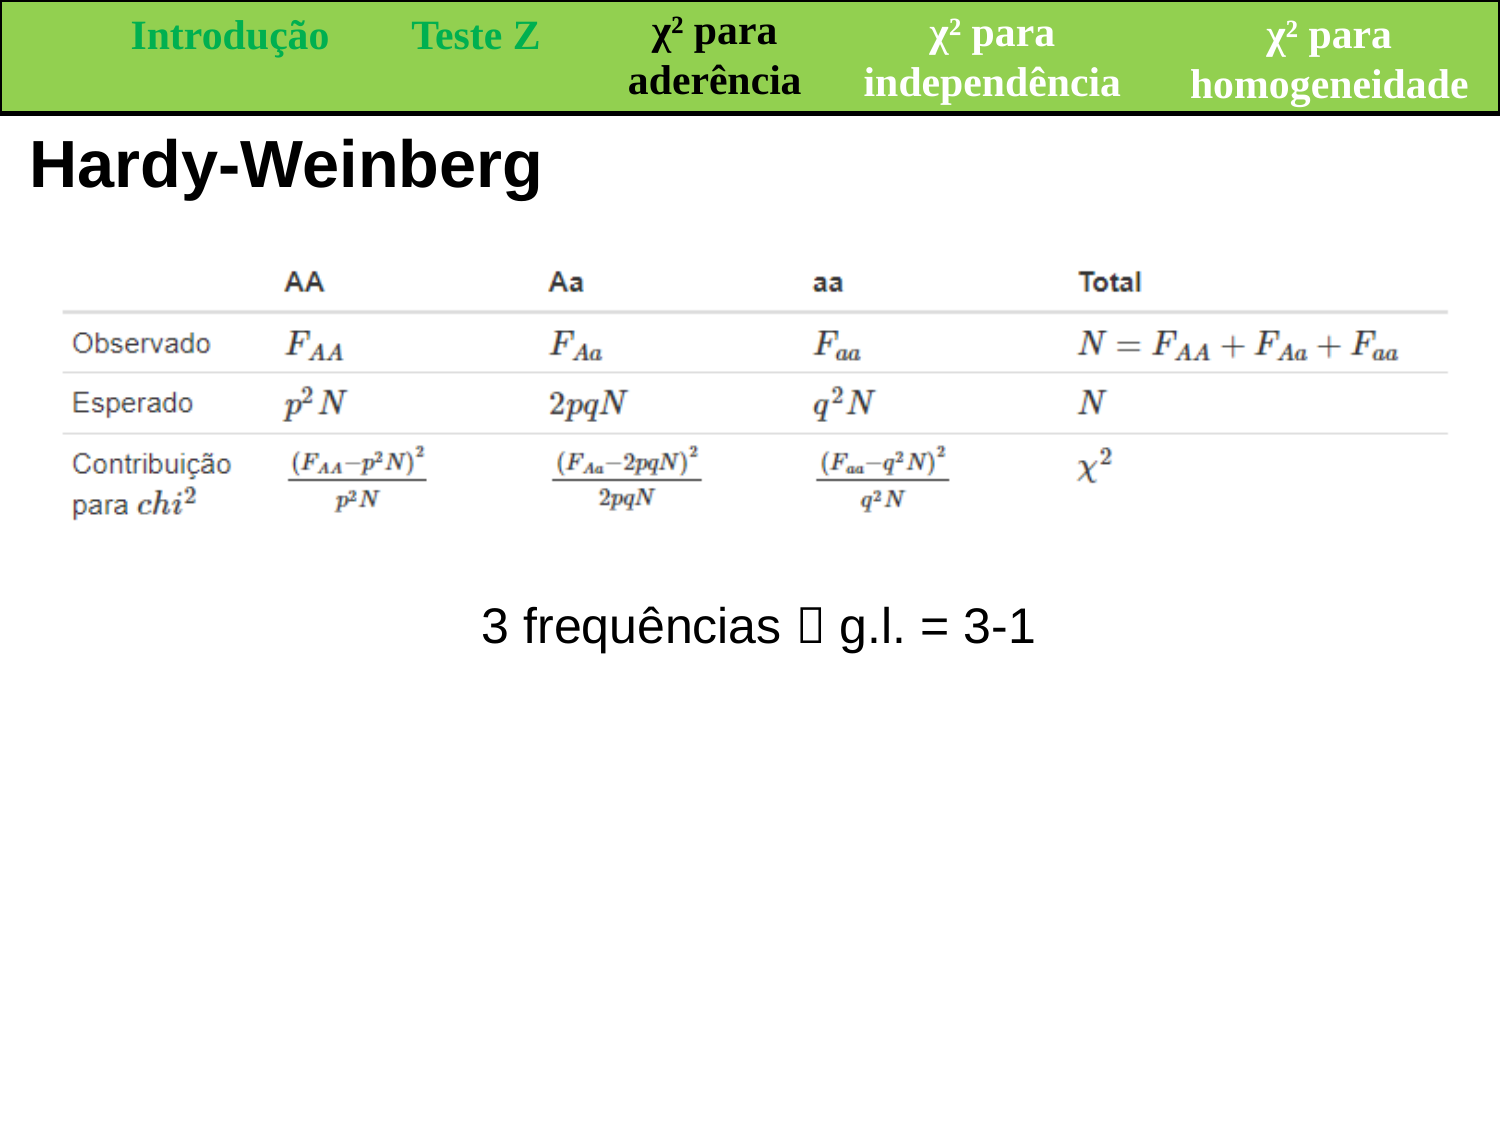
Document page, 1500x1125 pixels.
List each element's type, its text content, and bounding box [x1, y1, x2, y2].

text_box Introdução [5, 0, 396, 65]
text_box Hardy-Weinberg [14, 113, 559, 209]
text_box χ² para homogeneidade [1158, 0, 1500, 115]
picture [41, 255, 1452, 563]
text_box χ² para aderência [596, 0, 834, 111]
text_box [0, 0, 1500, 116]
text_box χ² para independência [844, 0, 1141, 113]
text_box 3 frequências  g.l. = 3-1 [467, 586, 1052, 661]
text_box Teste Z [396, 0, 556, 65]
